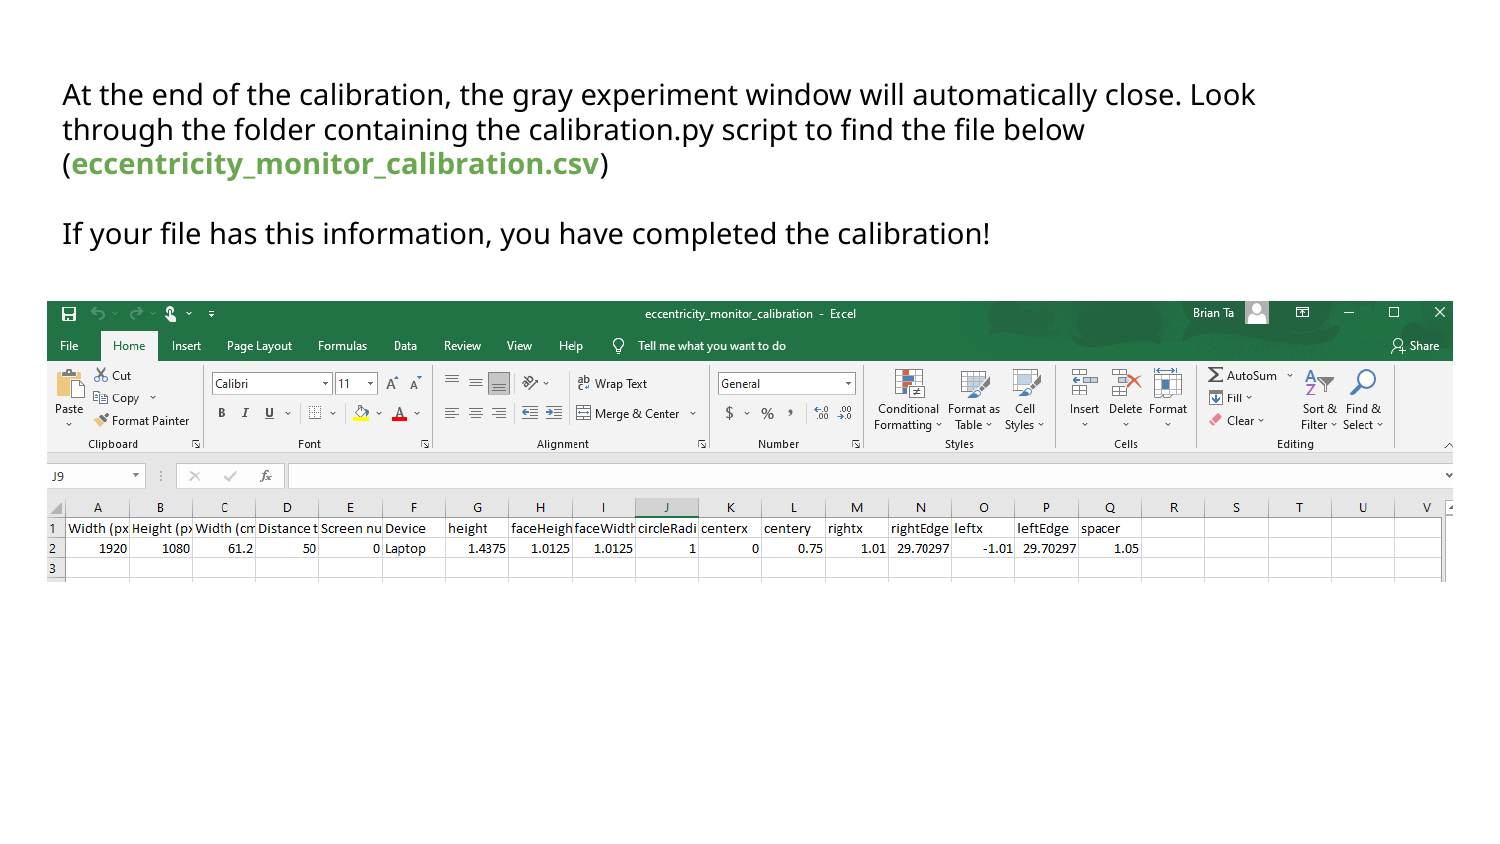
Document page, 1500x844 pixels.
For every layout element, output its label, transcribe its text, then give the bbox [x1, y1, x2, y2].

picture [46, 301, 1453, 583]
text_box At the end of the calibration, the gray experiment window will automatically close. Look through the folder containing the calibration.py script to find the file below (eccentricity_monitor_calibration.csv) If your file has this information, you have completed the calibration! [47, 60, 1295, 266]
